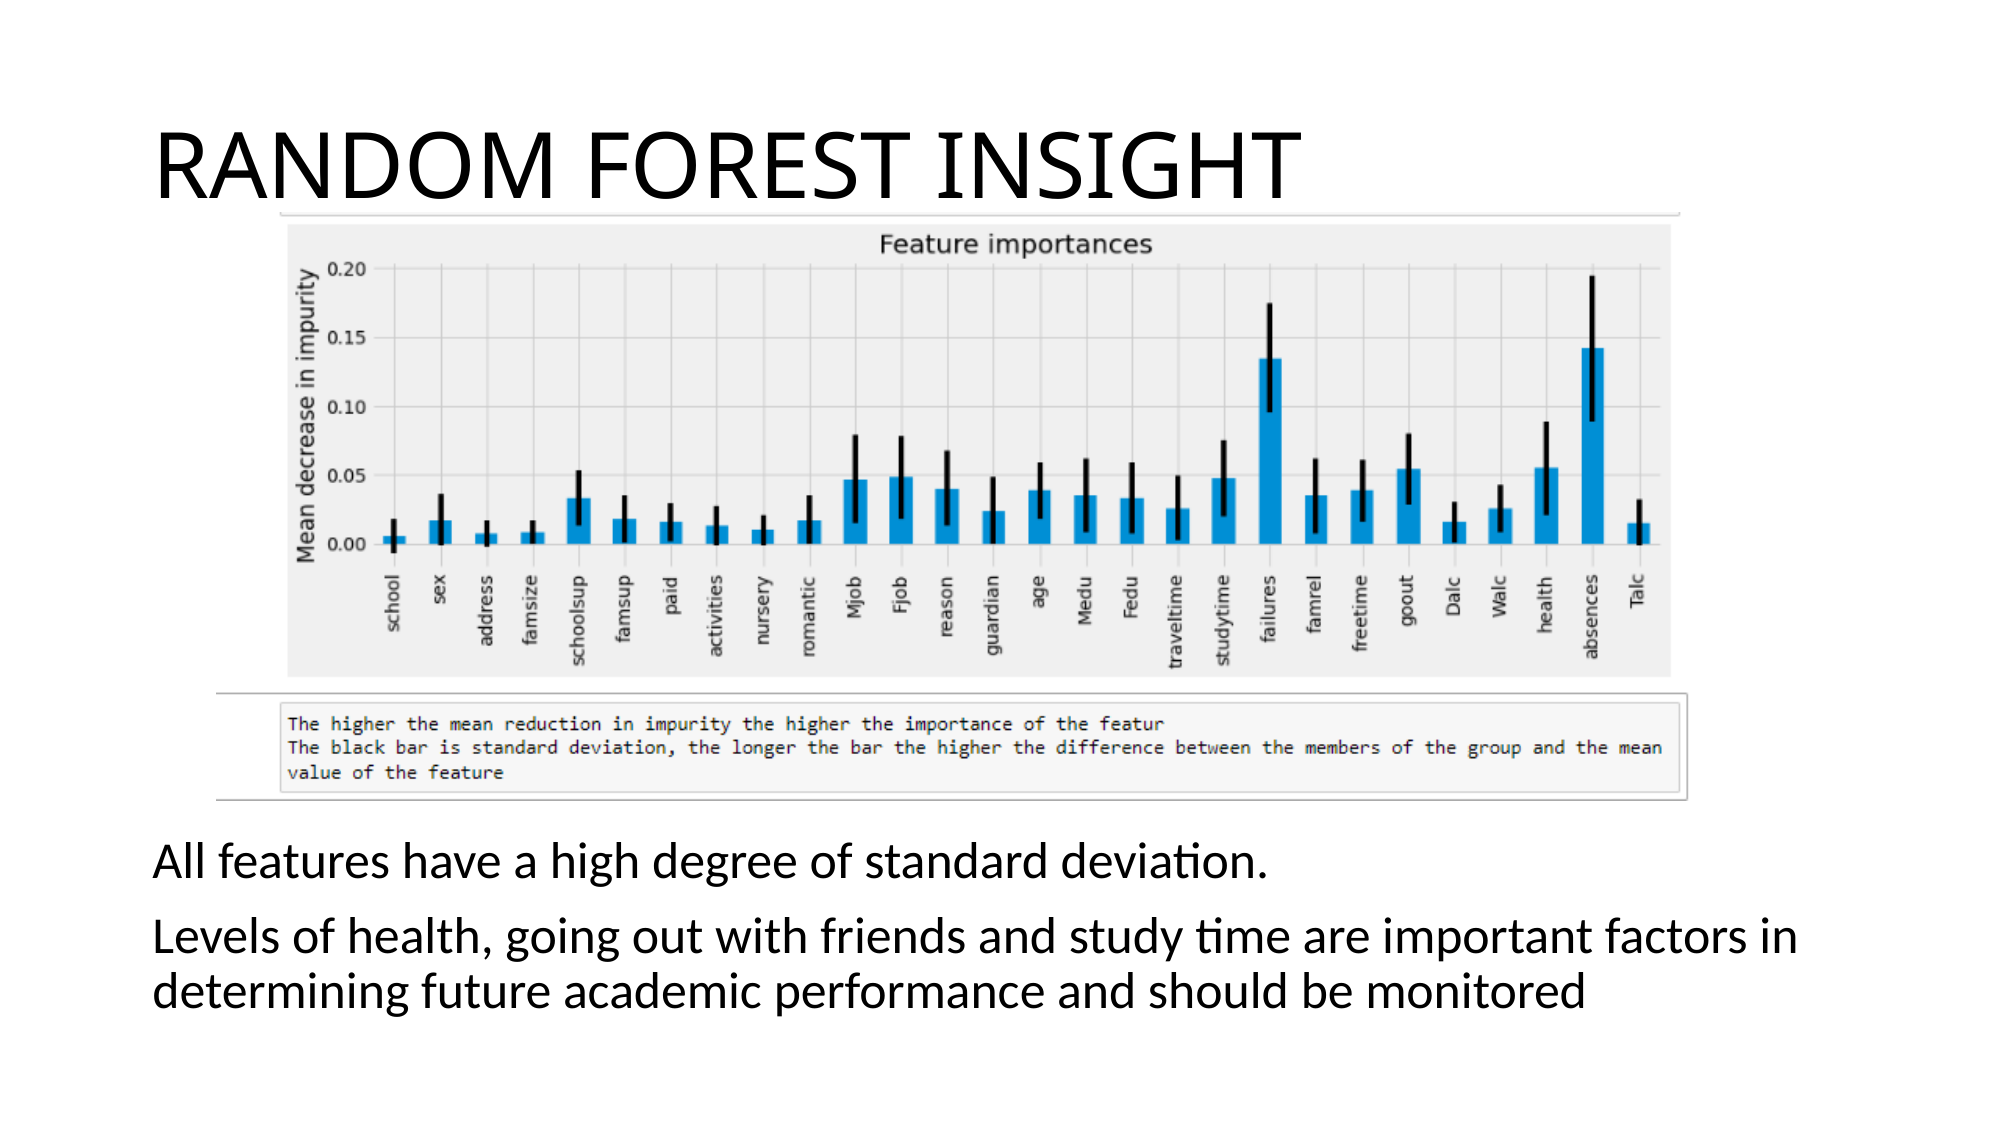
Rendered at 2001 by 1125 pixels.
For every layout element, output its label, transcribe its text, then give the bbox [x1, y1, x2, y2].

picture [215, 212, 1693, 801]
list All features have a high degree of standard deviation. Levels of health, going out with friends and study time are important factors in determining future academic performance and should be monitored [137, 299, 1863, 1030]
title RANDOM FOREST INSIGHT [137, 59, 1863, 278]
